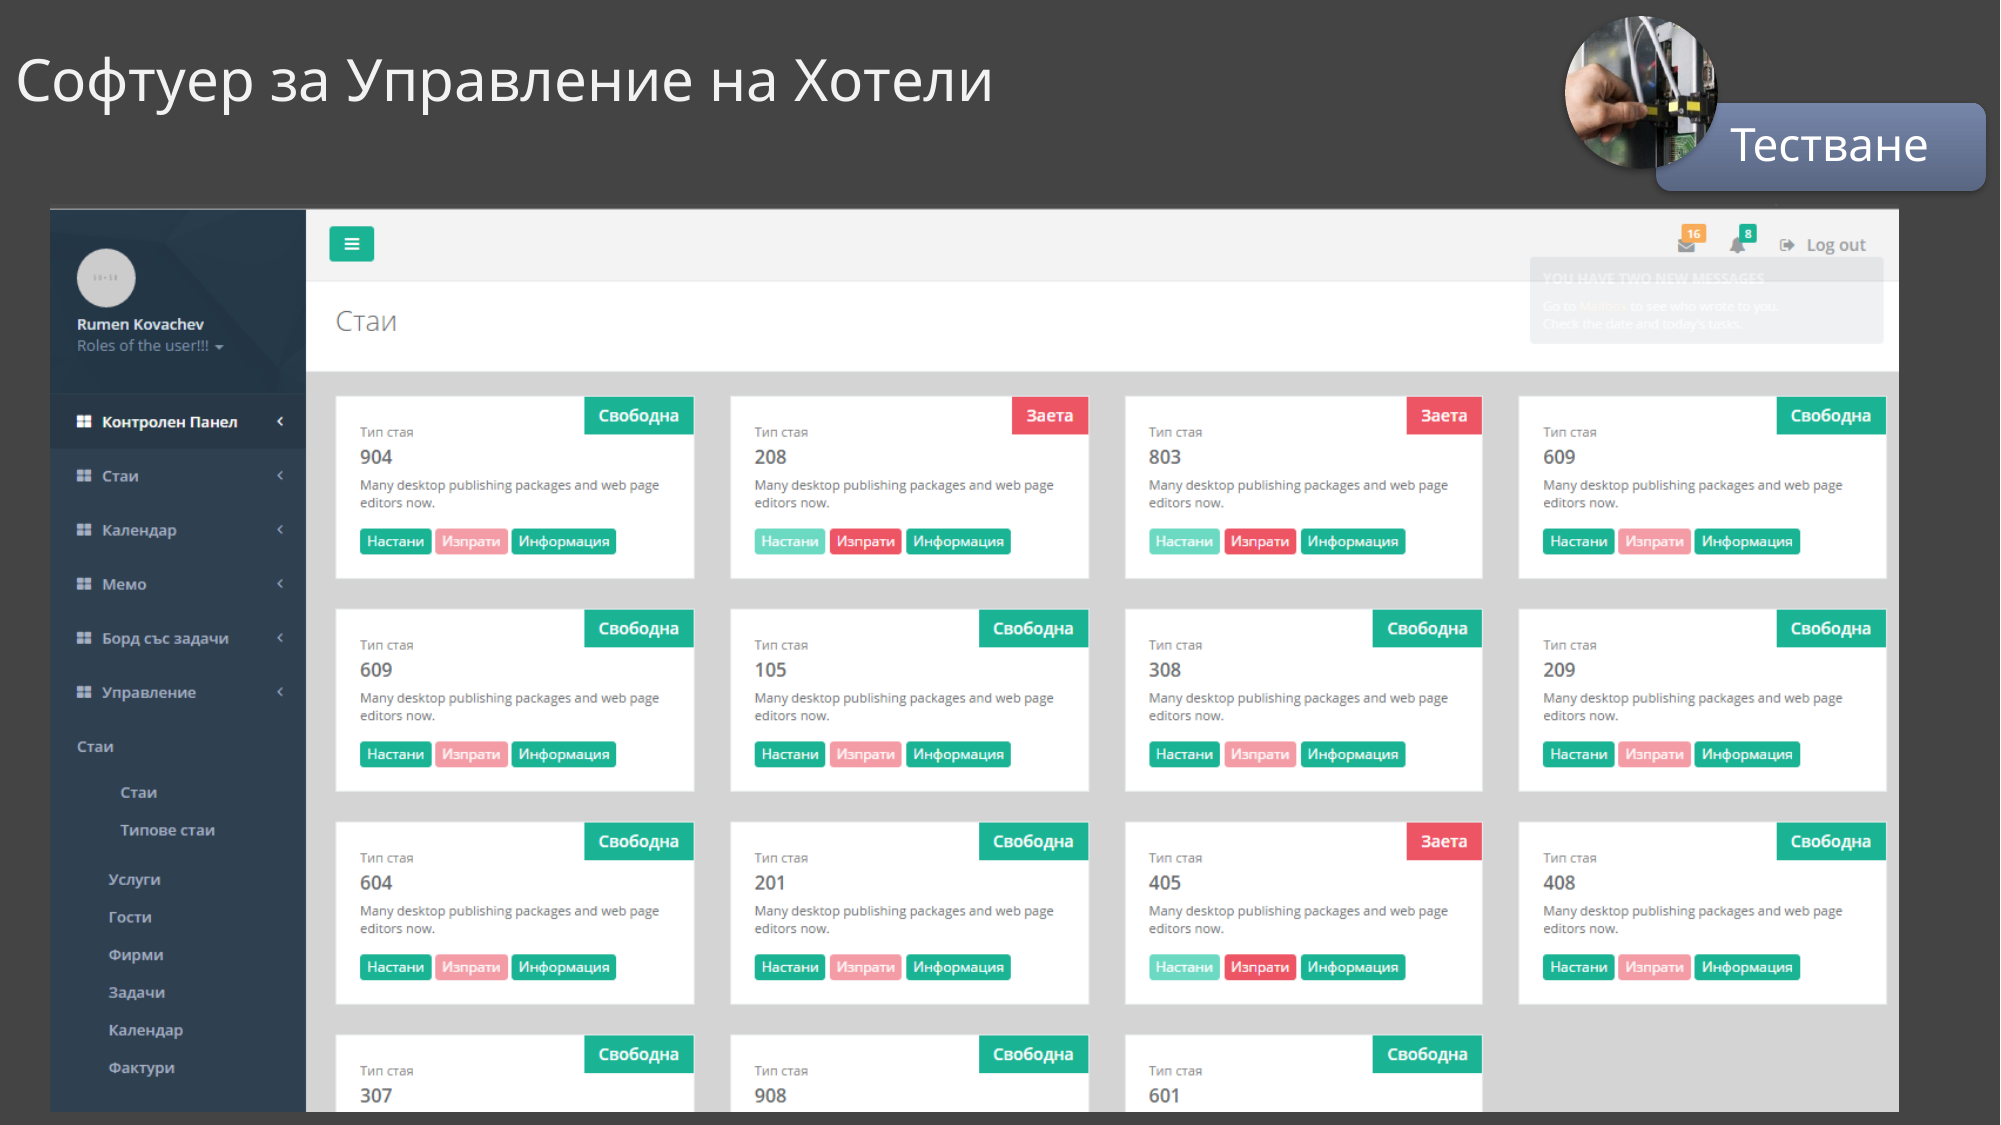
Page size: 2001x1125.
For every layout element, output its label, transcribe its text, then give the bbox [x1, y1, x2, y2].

picture [50, 204, 1899, 1112]
text_box [1565, 16, 1718, 169]
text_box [1656, 102, 1986, 192]
title Софтуер за Управление на Хотели [0, 0, 1500, 192]
